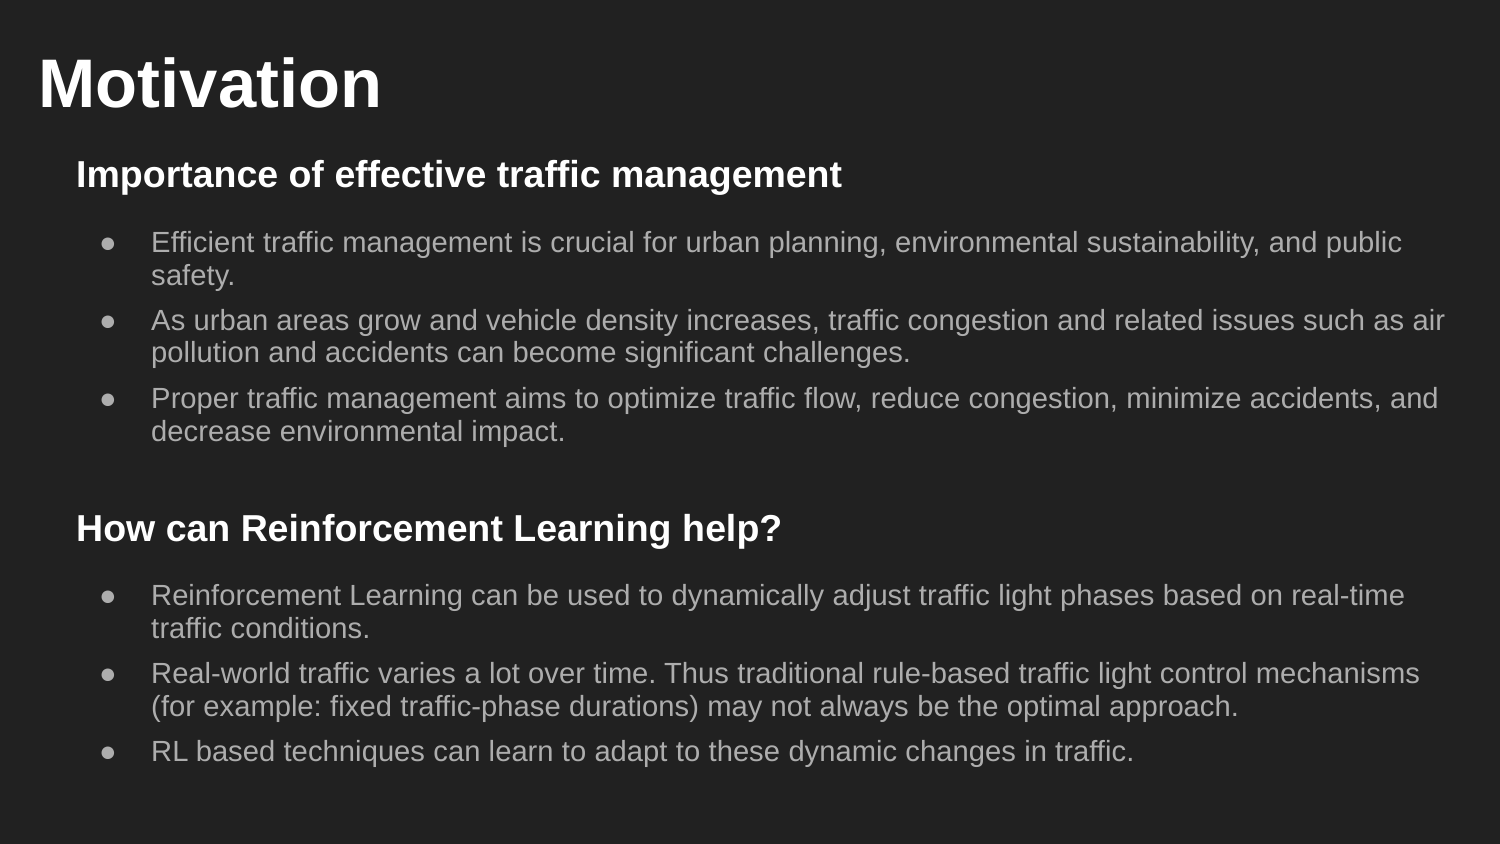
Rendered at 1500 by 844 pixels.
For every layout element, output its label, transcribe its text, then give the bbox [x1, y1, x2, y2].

title Motivation [23, 0, 1069, 167]
title Importance of effective traffic management Efficient traffic management is crucial for urban planning, environmental sustainability, and public safety. As urban areas grow and vehicle density increases, traffic congestion and related issues such as air pollution and accidents can become significant challenges. Proper traffic management aims to optimize traffic flow, reduce congestion, minimize accidents, and decrease environmental impact. How can Reinforcement Learning help? Reinforcement Learning can be used to dynamically adjust traffic light phases based on real-time traffic conditions. Real-world traffic varies a lot over time. Thus traditional rule-based traffic light control mechanisms (for example: fixed traffic-phase durations) may not always be the optimal approach. RL based techniques can learn to adapt to these dynamic changes in traffic. [61, 138, 1484, 844]
